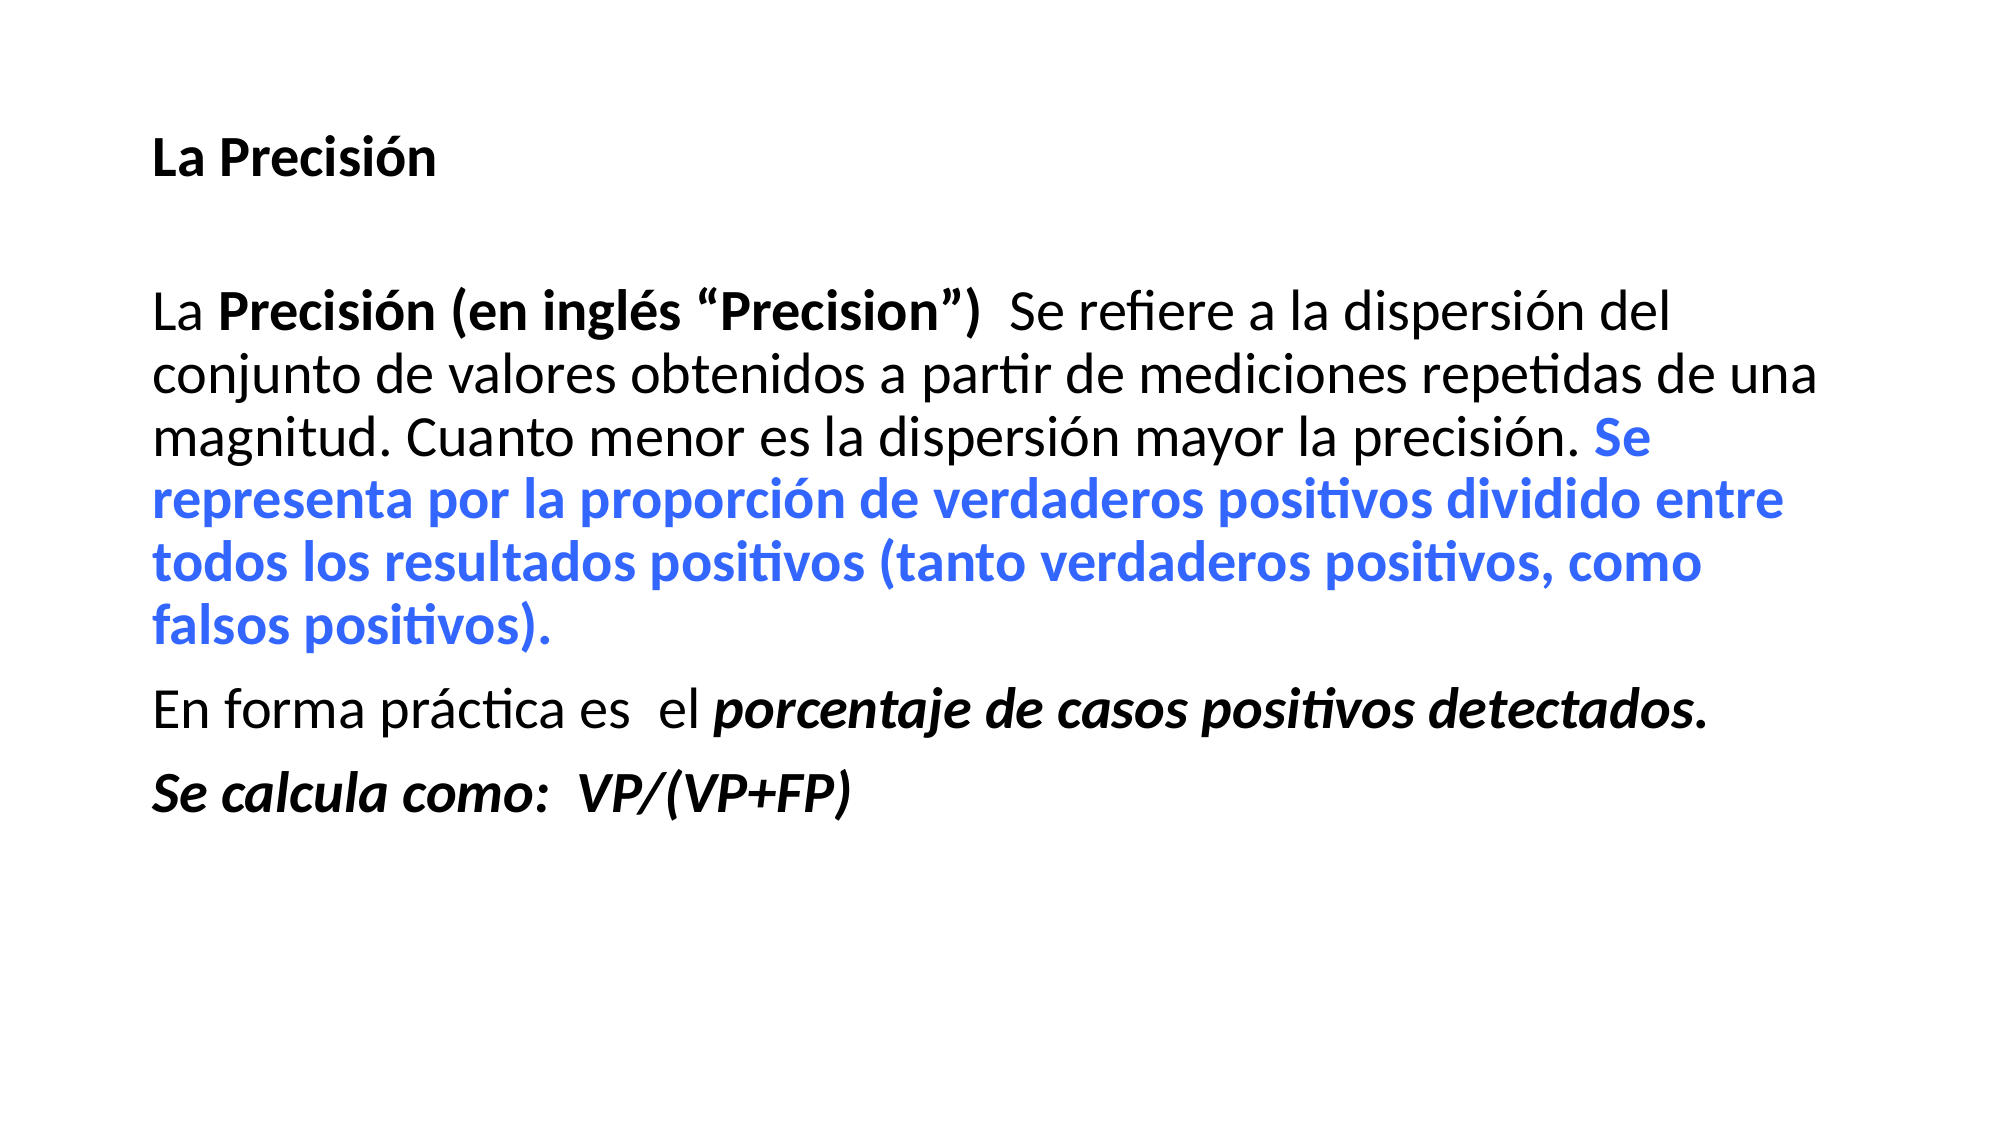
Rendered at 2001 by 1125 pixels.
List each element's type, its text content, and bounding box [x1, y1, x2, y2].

list La Precisión La Precisión (en inglés “Precision”) Se refiere a la dispersión del conjunto de valores obtenidos a partir de mediciones repetidas de una magnitud. Cuanto menor es la dispersión mayor la precisión. Se representa por la proporción de verdaderos positivos dividido entre todos los resultados positivos (tanto verdaderos positivos, como falsos positivos). En forma práctica es el porcentaje de casos positivos detectados. Se calcula como: VP/(VP+FP) [137, 119, 1863, 833]
